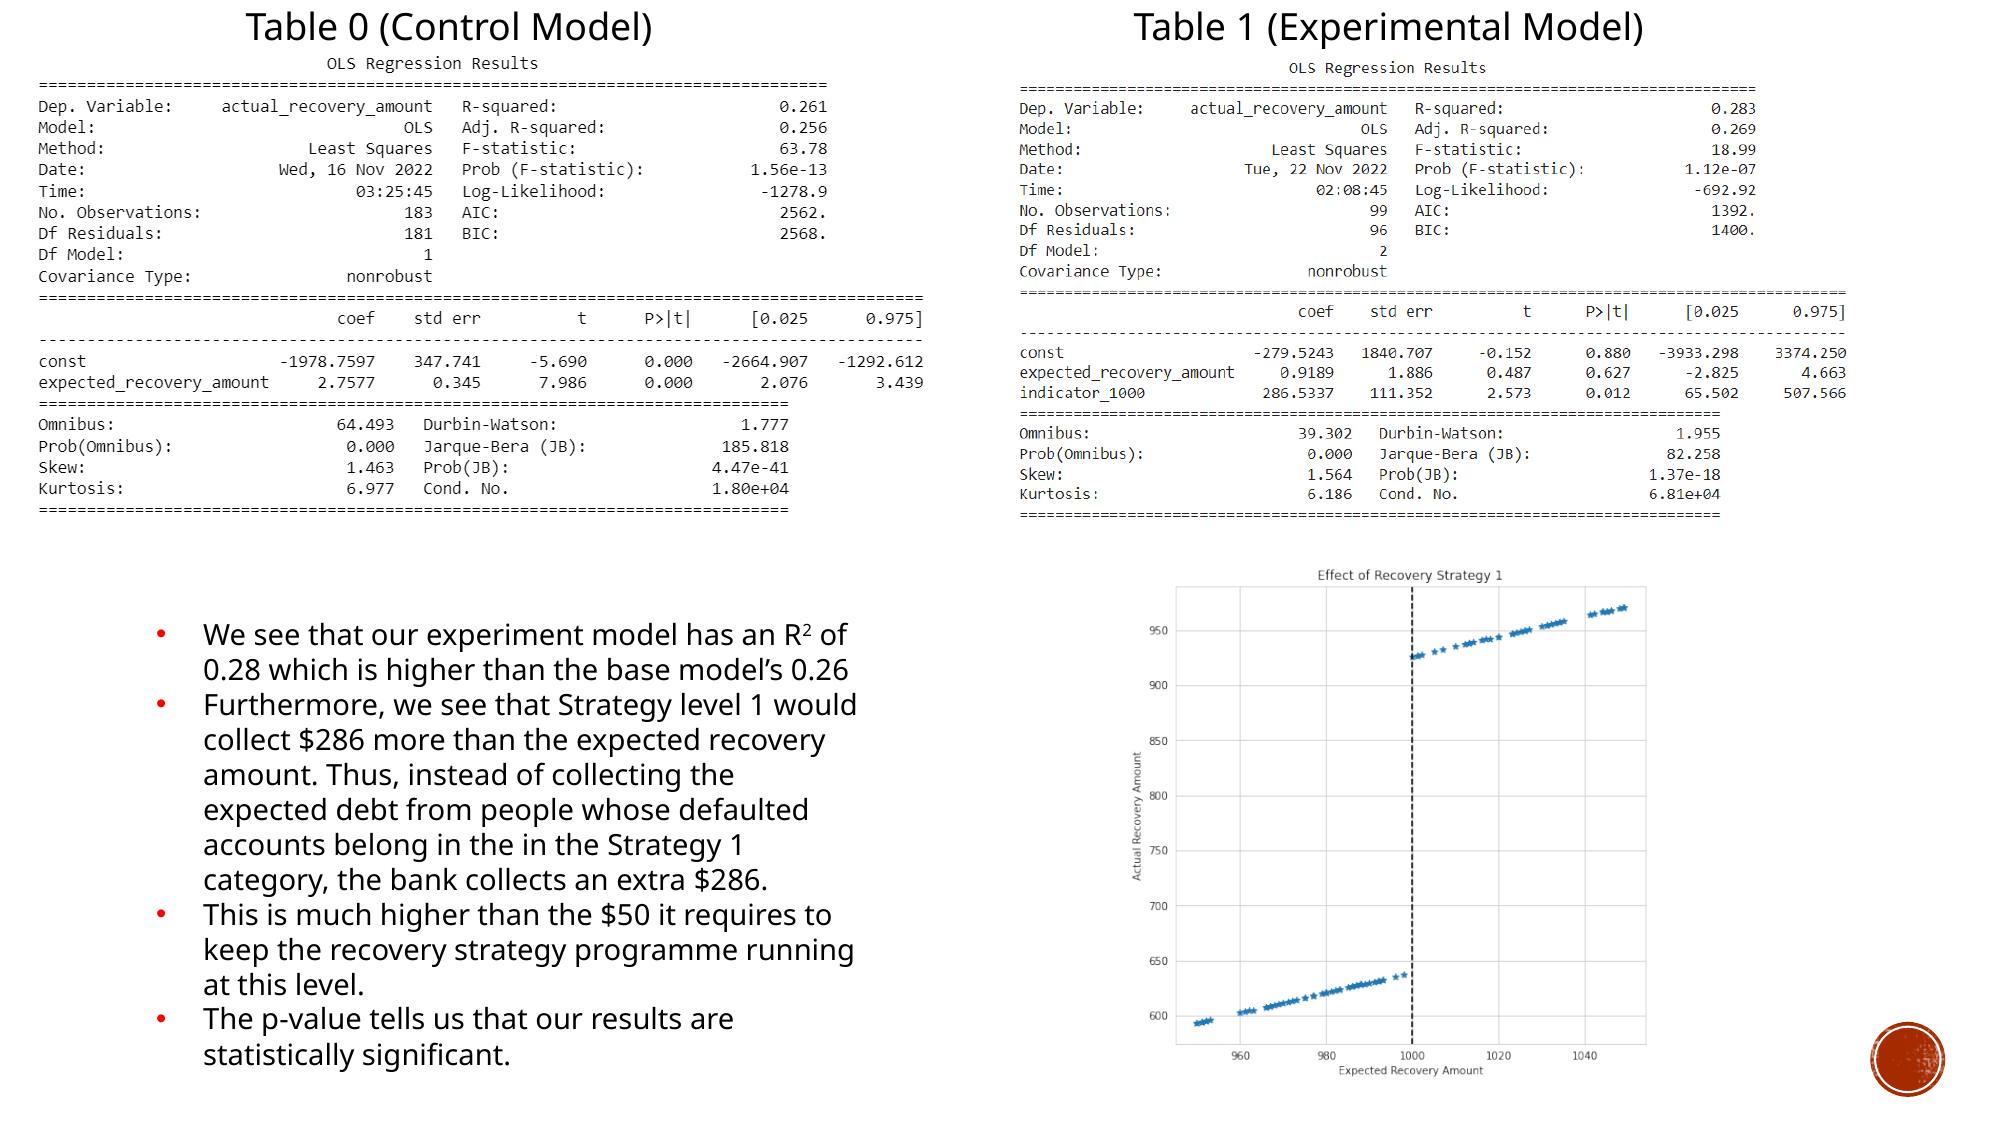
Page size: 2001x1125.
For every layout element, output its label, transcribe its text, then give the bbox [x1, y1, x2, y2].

text_box Table 1 (Experimental Model) [1093, 0, 1684, 55]
picture [1010, 56, 1867, 541]
text_box Table 0 (Control Model) [196, 0, 702, 55]
picture [1126, 562, 1652, 1084]
picture [22, 56, 957, 532]
text_box We see that our experiment model has an R2 of 0.28 which is higher than the base model’s 0.26 Furthermore, we see that Strategy level 1 would collect $286 more than the expected recovery amount. Thus, instead of collecting the expected debt from people whose defaulted accounts belong in the in the Strategy 1 category, the bank collects an extra $286. This is much higher than the $50 it requires to keep the recovery strategy programme running at this level. The p-value tells us that our results are statistically significant. [141, 608, 874, 1079]
